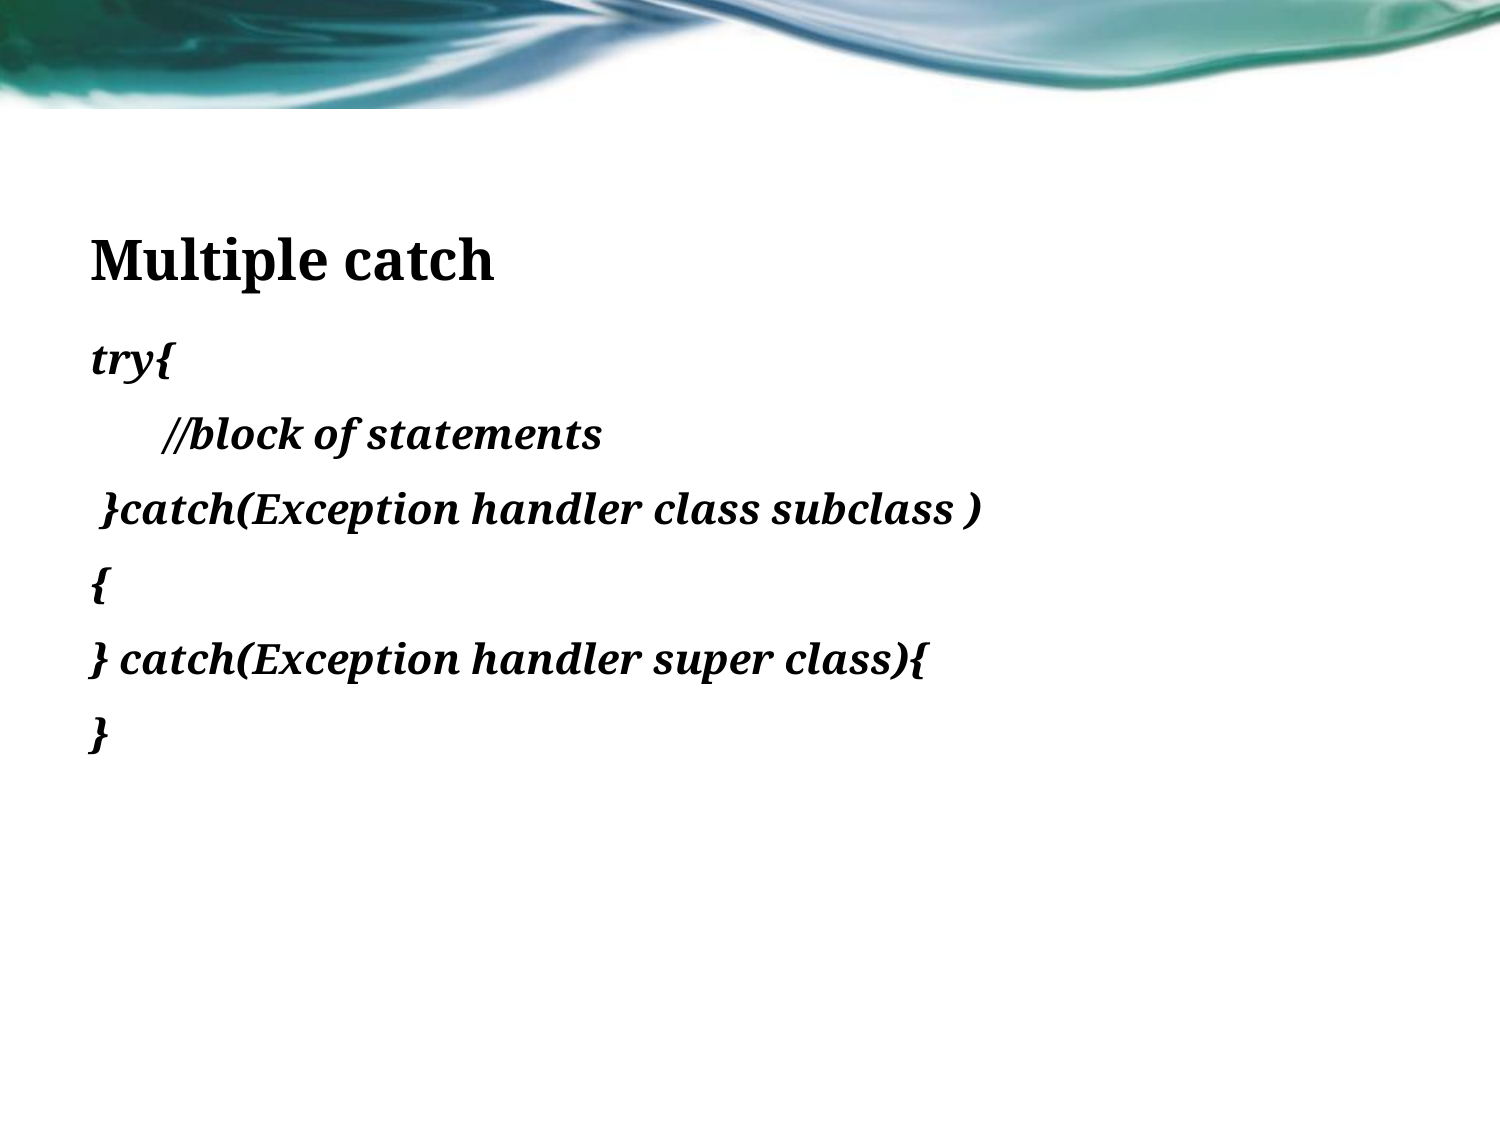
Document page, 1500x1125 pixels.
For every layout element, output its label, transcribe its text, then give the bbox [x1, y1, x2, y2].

picture [0, 0, 1500, 109]
title Multiple catch [75, 149, 1425, 299]
list try{ //block of statements }catch(Exception handler class subclass ) { } catch(Exception handler super class){ } [75, 299, 1425, 1005]
